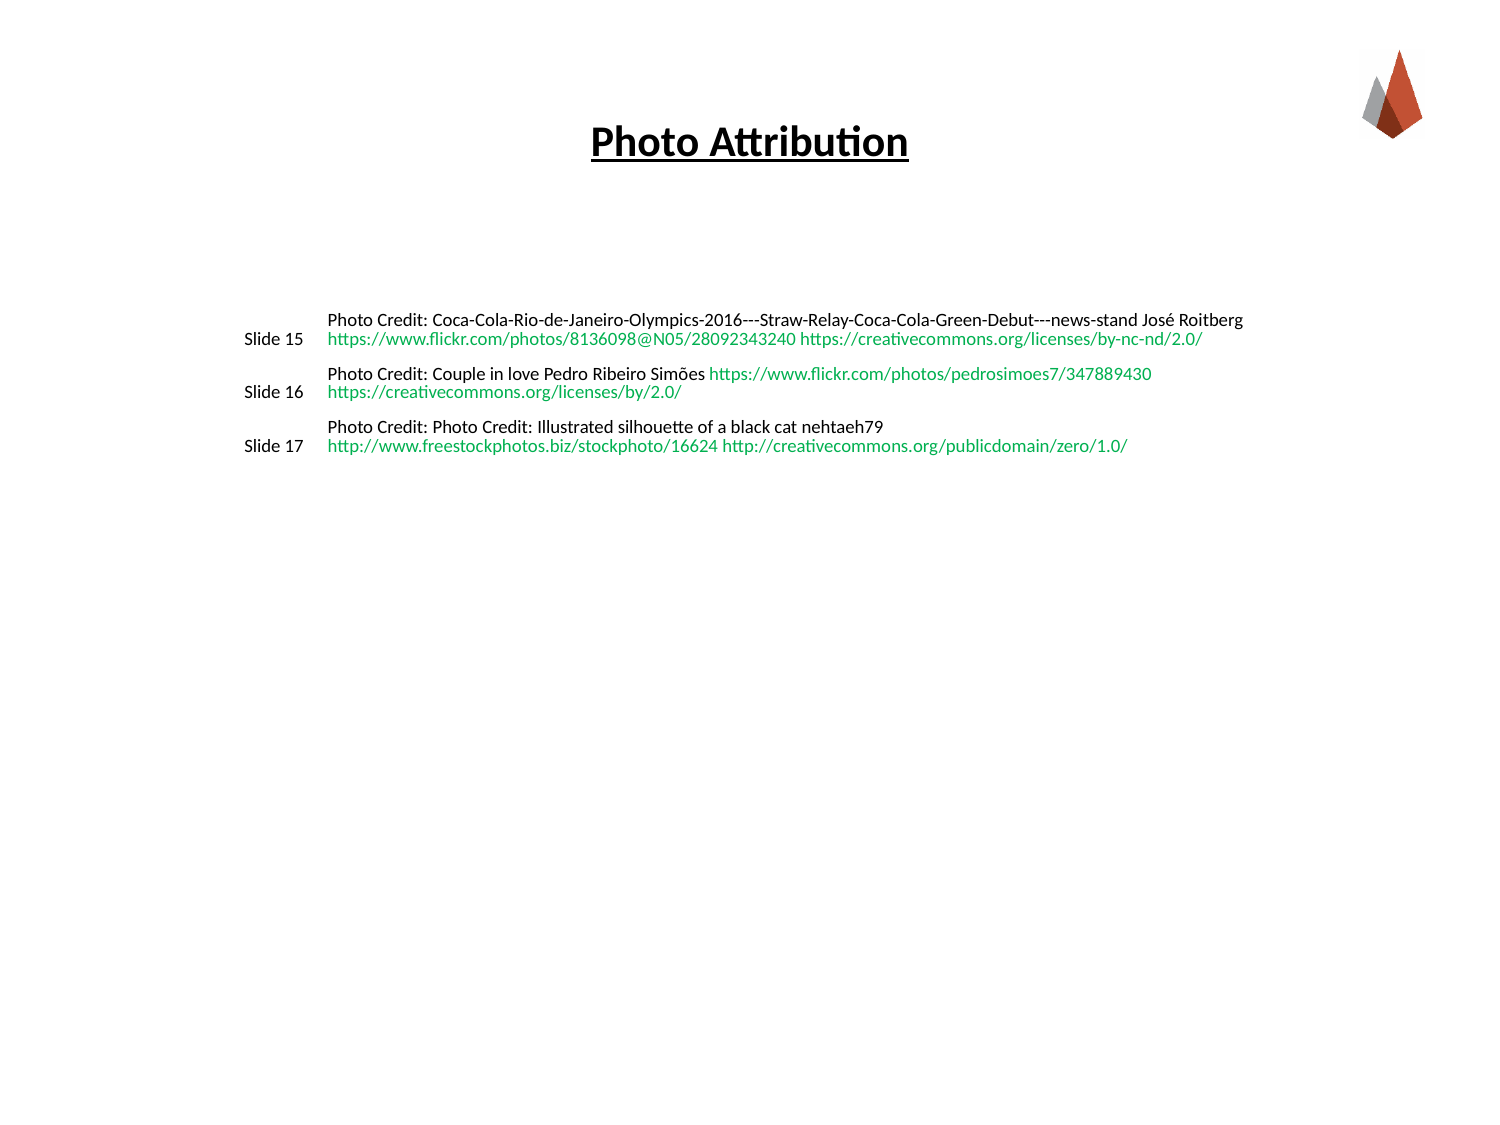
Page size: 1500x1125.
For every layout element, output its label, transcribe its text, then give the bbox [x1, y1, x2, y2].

table_cell Slide 17 [244, 404, 327, 457]
table_header Slide 15 [244, 297, 327, 350]
table_cell Photo Credit: Photo Credit: Illustrated silhouette of a black cat nehtaeh79 http://www.freestockphotos.biz/stockphoto/16624 http://creativecommons.org/publicdomain/zero/1.0/ [327, 404, 1256, 457]
table_cell Photo Credit: Couple in love Pedro Ribeiro Simões https://www.flickr.com/photos/pedrosimoes7/347889430 https://creativecommons.org/licenses/by/2.0/ [327, 350, 1256, 404]
table_header Photo Credit: Coca-Cola-Rio-de-Janeiro-Olympics-2016---Straw-Relay-Coca-Cola-Green-Debut---news-stand José Roitberg https://www.flickr.com/photos/8136098@N05/28092343240 https://creativecommons.org/licenses/by-nc-nd/2.0/ [327, 297, 1256, 350]
title Photo Attribution [75, 45, 1425, 233]
table_cell Slide 16 [244, 350, 327, 404]
